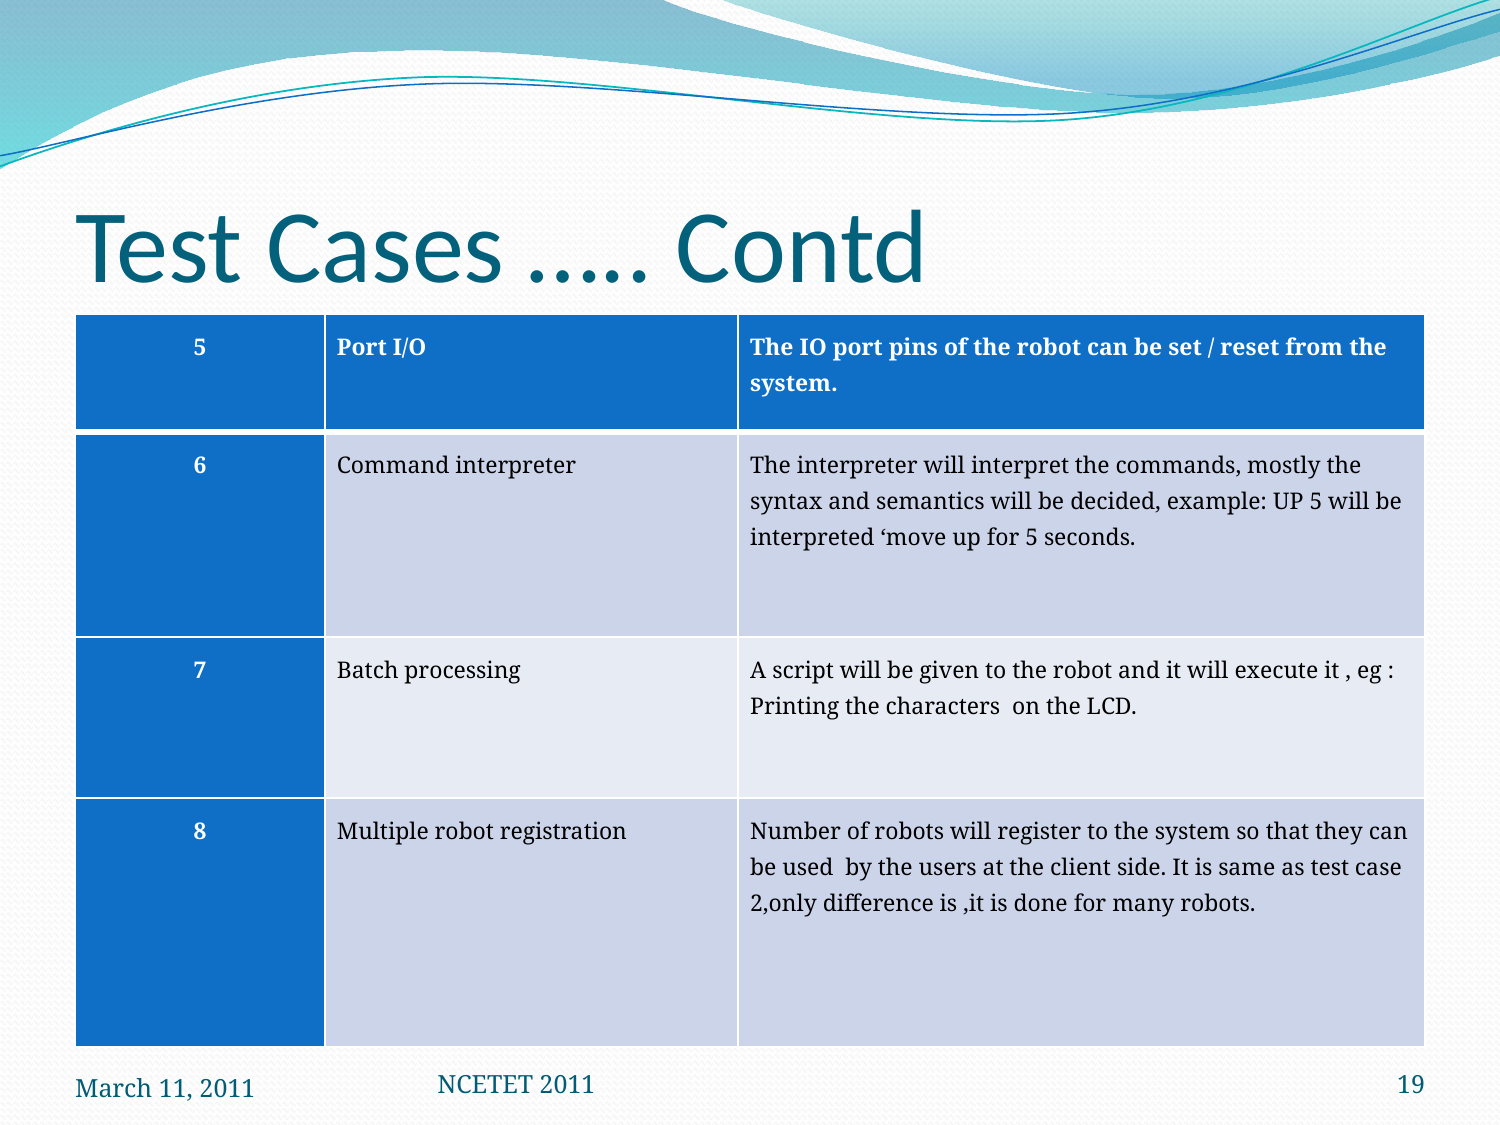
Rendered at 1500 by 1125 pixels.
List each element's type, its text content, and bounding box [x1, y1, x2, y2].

table_cell Number of robots will register to the system so that they can be used by the users at the client side. It is same as test case 2,only difference is ,it is done for many robots. [739, 799, 1424, 1046]
table_cell The interpreter will interpret the commands, mostly the syntax and semantics will be decided, example: UP 5 will be interpreted ‘move up for 5 seconds. [739, 435, 1424, 636]
table_header 5 [76, 315, 324, 429]
footer NCETET 2011 [437, 1042, 988, 1103]
table_cell 6 [76, 435, 324, 636]
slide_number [75, 1042, 425, 1103]
table_cell Batch processing [326, 638, 737, 797]
slide_number 19 [1299, 1042, 1425, 1103]
table_header The IO port pins of the robot can be set / reset from the system. [739, 315, 1424, 429]
table_cell 8 [76, 799, 324, 1042]
table_header Port I/O [326, 315, 737, 429]
title Test Cases ….. Contd [75, 115, 1425, 303]
table_cell Command interpreter [326, 435, 737, 636]
table_cell 7 [76, 638, 324, 797]
table_cell Multiple robot registration [326, 799, 737, 1046]
table_cell A script will be given to the robot and it will execute it , eg : Printing the characters on the LCD. [739, 638, 1424, 797]
